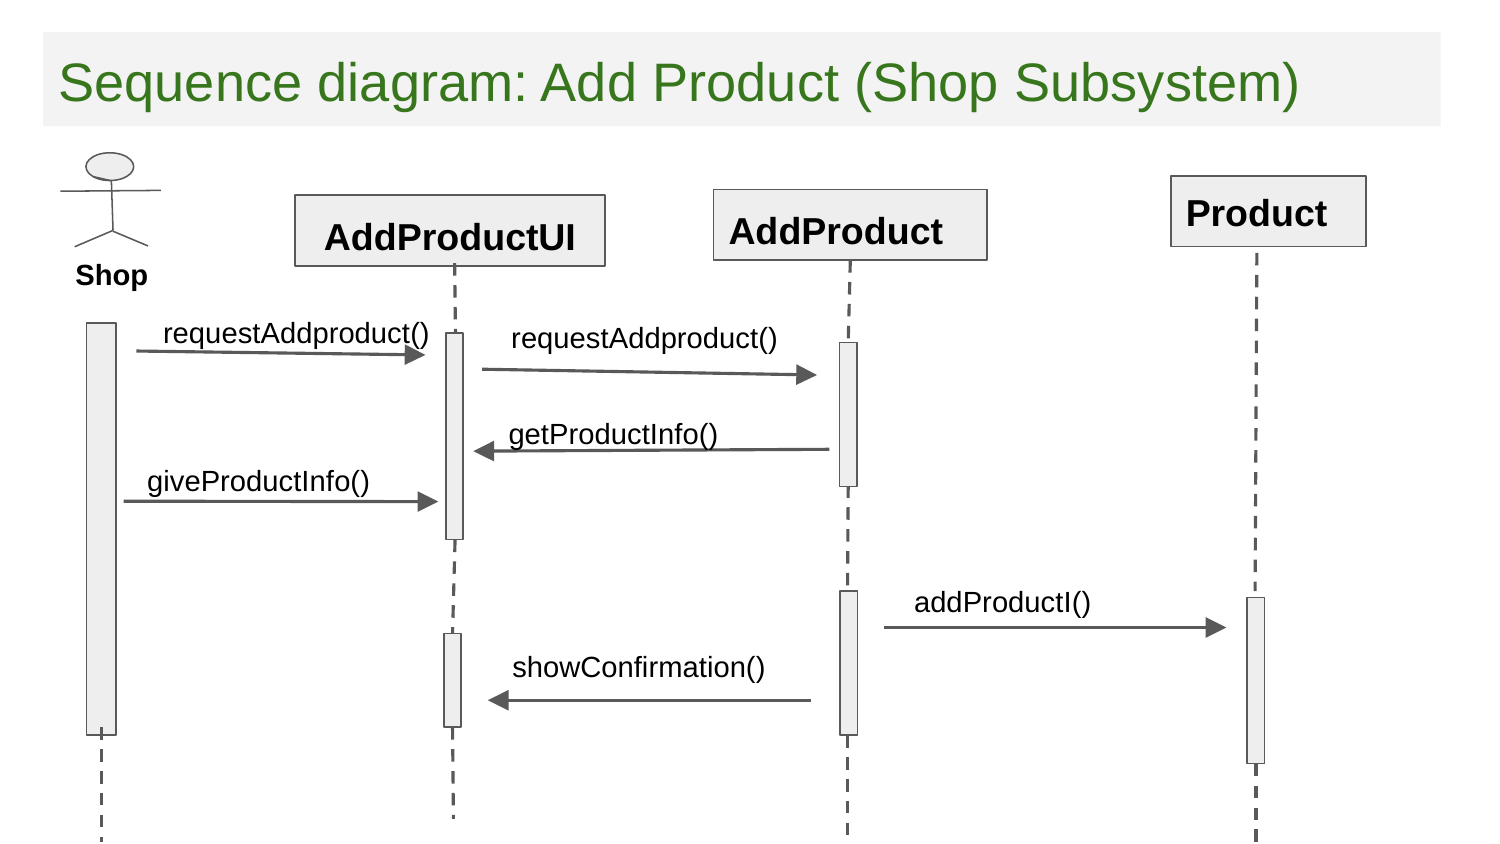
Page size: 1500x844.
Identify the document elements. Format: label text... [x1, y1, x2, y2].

text_box [1247, 597, 1265, 764]
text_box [1254, 252, 1258, 592]
text_box requestAddproduct() [148, 299, 450, 339]
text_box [92, 176, 111, 181]
text_box AddProductUI [294, 195, 606, 266]
text_box showConfirmation() [497, 633, 812, 684]
text_box [445, 332, 464, 540]
text_box getProductInfo() [493, 400, 809, 440]
text_box [86, 323, 117, 736]
text_box [85, 152, 134, 181]
text_box addProductI() [899, 568, 1210, 608]
text_box [443, 633, 462, 728]
text_box Shop [60, 241, 290, 312]
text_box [481, 368, 818, 376]
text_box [74, 230, 111, 247]
text_box [839, 591, 858, 736]
text_box giveProductInfo() [131, 446, 421, 487]
text_box Product [1170, 175, 1366, 247]
title Sequence diagram: Add Product (Shop Subsystem) [43, 32, 1441, 127]
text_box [136, 350, 426, 356]
text_box [839, 342, 857, 487]
text_box requestAddproduct() [496, 304, 807, 345]
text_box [452, 539, 456, 634]
text_box AddProduct [713, 189, 988, 261]
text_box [112, 230, 149, 247]
